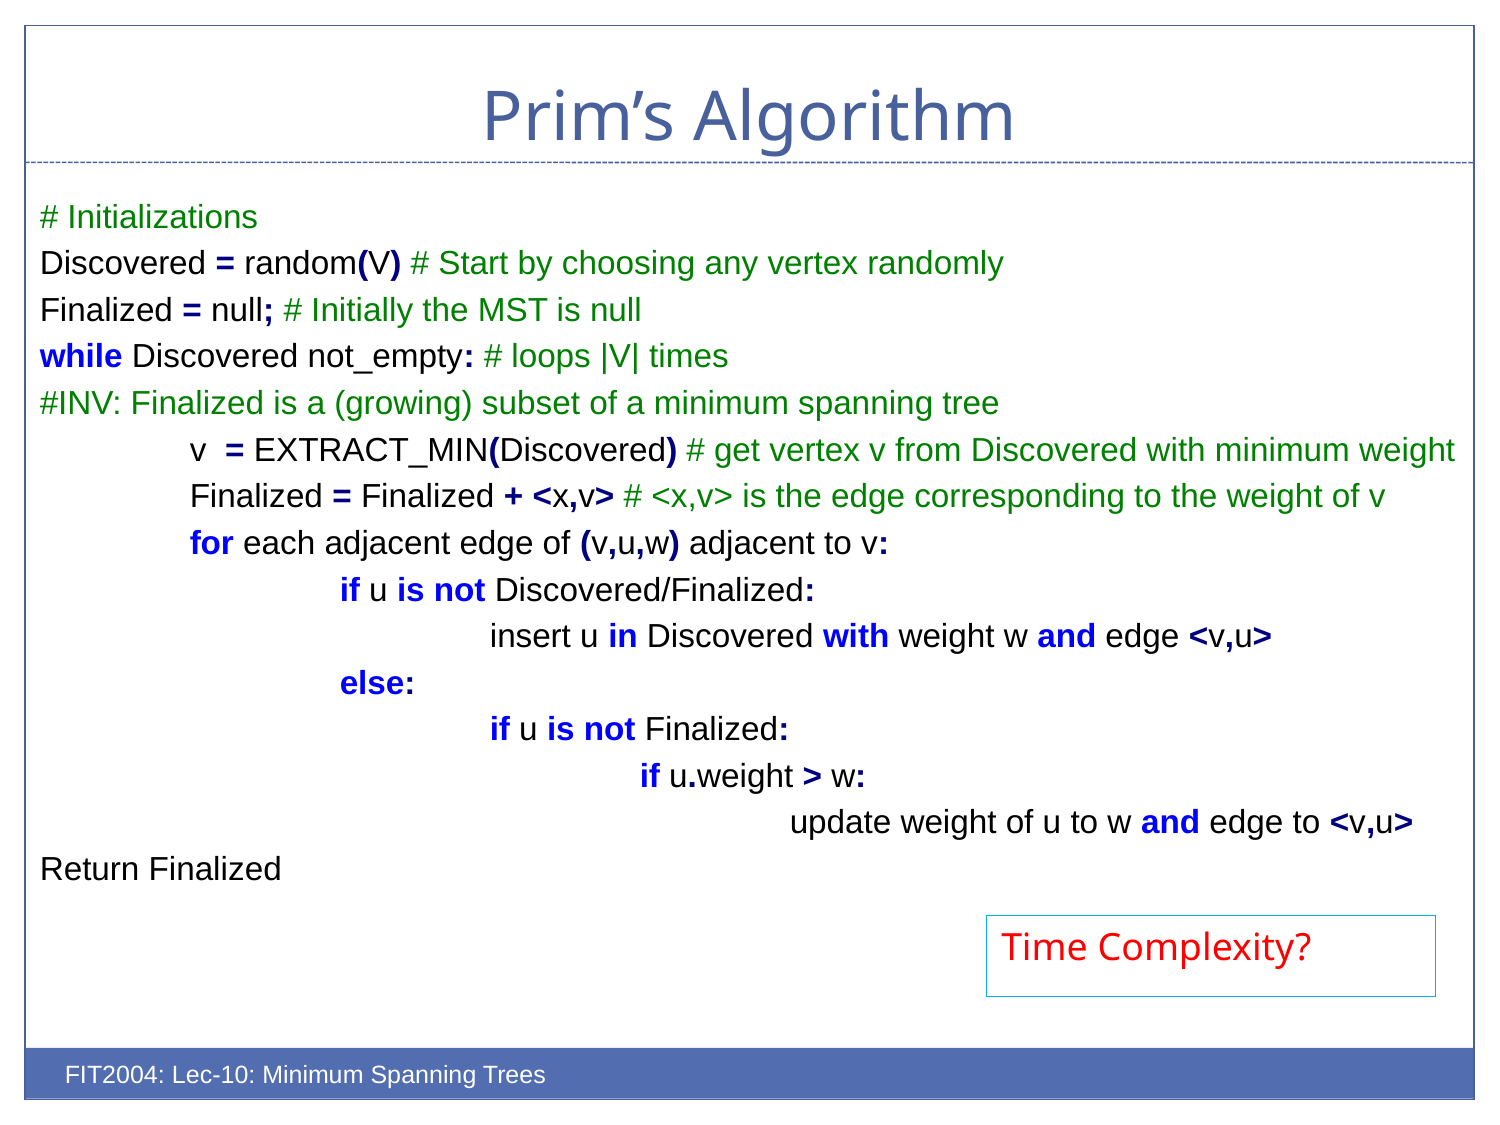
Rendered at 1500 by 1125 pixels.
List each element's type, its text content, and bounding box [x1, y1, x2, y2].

text_box Time Complexity? [986, 915, 1436, 997]
list # Initializations Discovered = random(V) # Start by choosing any vertex randomly Finalized = null; # Initially the MST is null while Discovered not_empty: # loops |V| times #INV: Finalized is a (growing) subset of a minimum spanning tree v = EXTRACT_MIN(Discovered) # get vertex v from Discovered with minimum weight Finalized = Finalized + <x,v> # <x,v> is the edge corresponding to the weight of v for each adjacent edge of (v,u,w) adjacent to v: if u is not Discovered/Finalized: insert u in Discovered with weight w and edge <v,u> else: if u is not Finalized: if u.weight > w: update weight of u to w and edge to <v,u> Return Finalized [24, 187, 1500, 938]
footer FIT2004: Lec-10: Minimum Spanning Trees [50, 1051, 800, 1112]
title Prim’s Algorithm [49, 37, 1450, 162]
